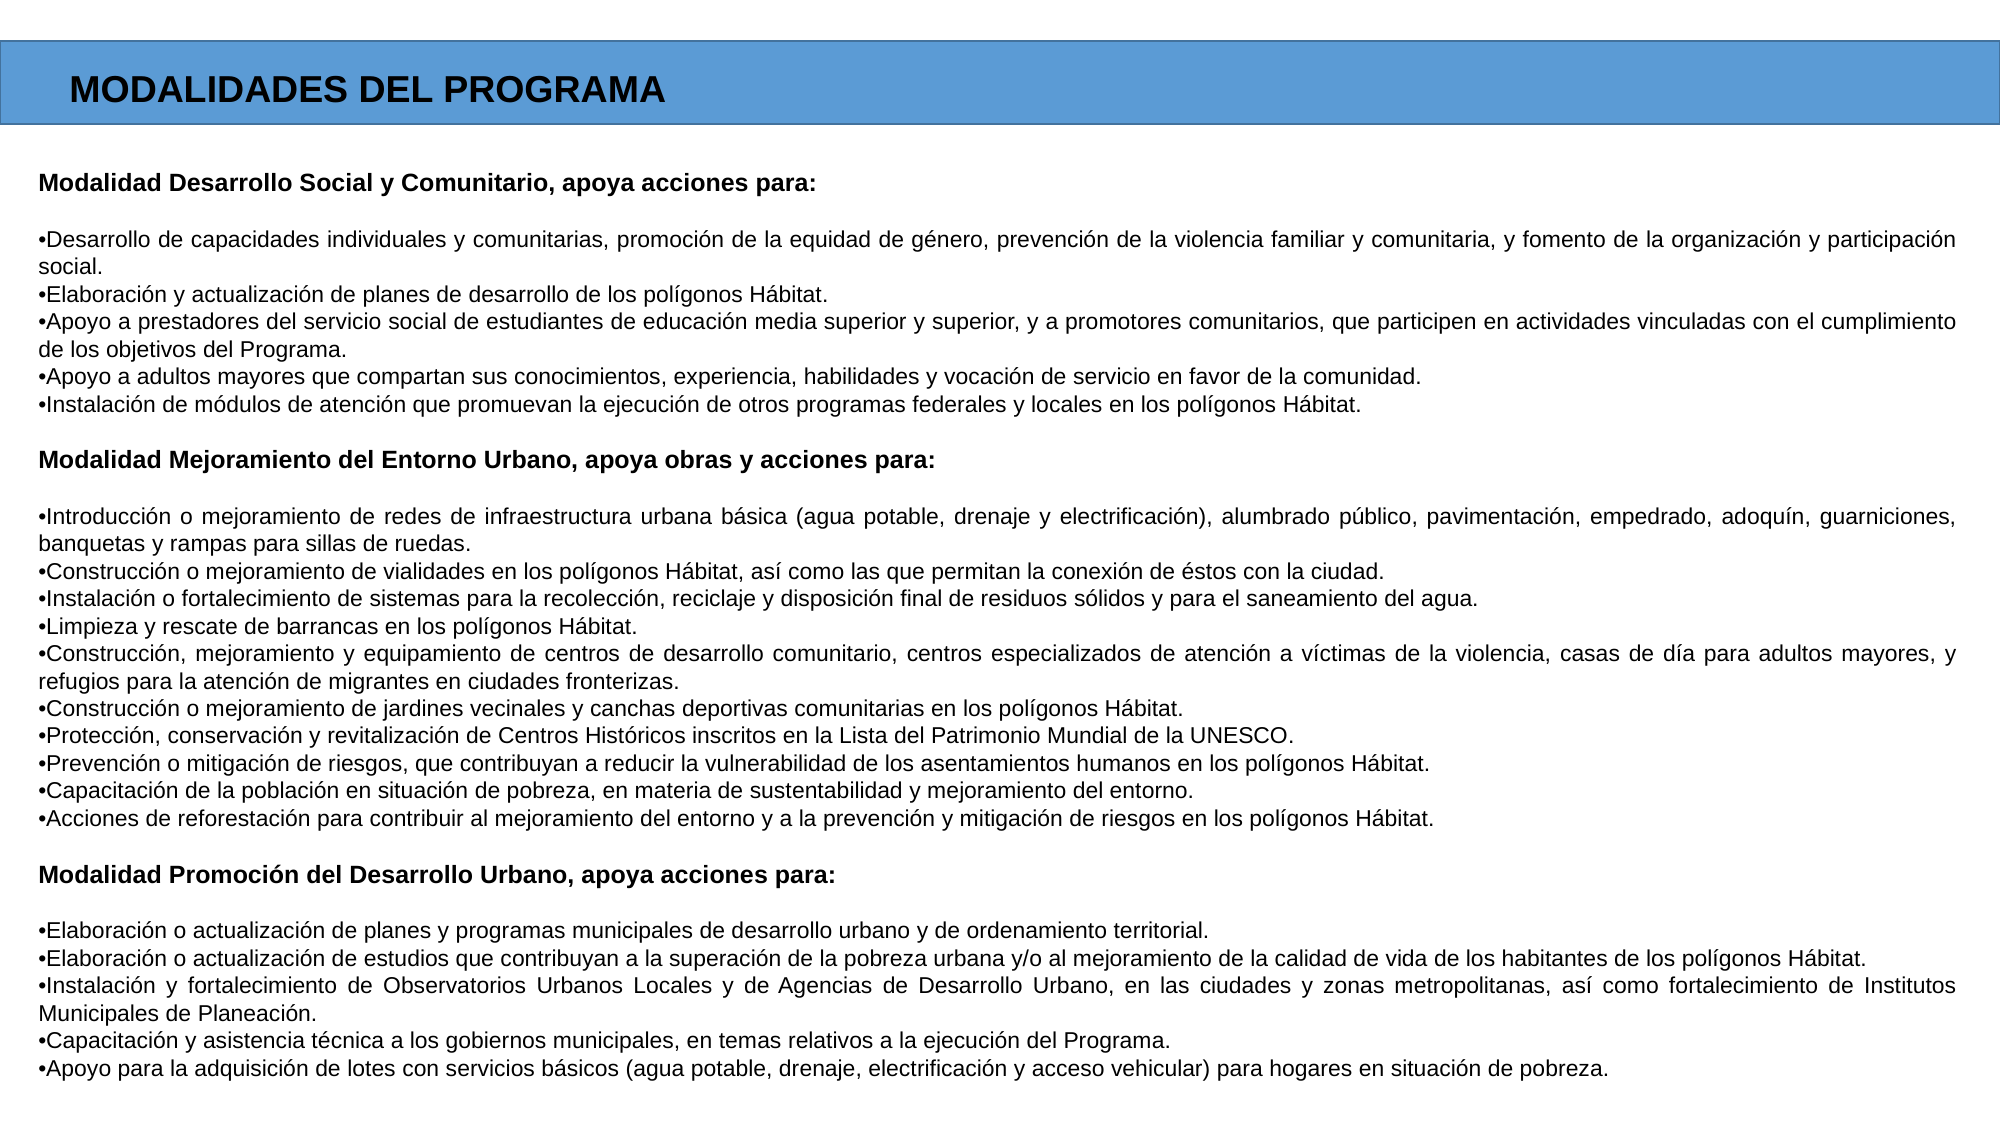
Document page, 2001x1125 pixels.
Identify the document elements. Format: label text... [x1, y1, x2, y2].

text_box MODALIDADES DEL PROGRAMA [54, 58, 944, 118]
text_box [0, 40, 2000, 125]
text_box Modalidad Desarrollo Social y Comunitario, apoya acciones para: •Desarrollo de capacidades individuales y comunitarias, promoción de la equidad de género, prevención de la violencia familiar y comunitaria, y fomento de la organización y participación social. •Elaboración y actualización de planes de desarrollo de los polígonos Hábitat. •Apoyo a prestadores del servicio social de estudiantes de educación media superior y superior, y a promotores comunitarios, que participen en actividades vinculadas con el cumplimiento de los objetivos del Programa. •Apoyo a adultos mayores que compartan sus conocimientos, experiencia, habilidades y vocación de servicio en favor de la comunidad. •Instalación de módulos de atención que promuevan la ejecución de otros programas federales y locales en los polígonos Hábitat. Modalidad Mejoramiento del Entorno Urbano, apoya obras y acciones para: •Introducción o mejoramiento de redes de infraestructura urbana básica (agua potable, drenaje y electrificación), alumbrado público, pavimentación, empedrado, adoquín, guarniciones, banquetas y rampas para sillas de ruedas. •Construcción o mejoramiento de vialidades en los polígonos Hábitat, así como las que permitan la conexión de éstos con la ciudad. •Instalación o fortalecimiento de sistemas para la recolección, reciclaje y disposición final de residuos sólidos y para el saneamiento del agua. •Limpieza y rescate de barrancas en los polígonos Hábitat. •Construcción, mejoramiento y equipamiento de centros de desarrollo comunitario, centros especializados de atención a víctimas de la violencia, casas de día para adultos mayores, y refugios para la atención de migrantes en ciudades fronterizas. •Construcción o mejoramiento de jardines vecinales y canchas deportivas comunitarias en los polígonos Hábitat. •Protección, conservación y revitalización de Centros Históricos inscritos en la Lista del Patrimonio Mundial de la UNESCO. •Prevención o mitigación de riesgos, que contribuyan a reducir la vulnerabilidad de los asentamientos humanos en los polígonos Hábitat. •Capacitación de la población en situación de pobreza, en materia de sustentabilidad y mejoramiento del entorno. •Acciones de reforestación para contribuir al mejoramiento del entorno y a la prevención y mitigación de riesgos en los polígonos Hábitat. Modalidad Promoción del Desarrollo Urbano, apoya acciones para: •Elaboración o actualización de planes y programas municipales de desarrollo urbano y de ordenamiento territorial. •Elaboración o actualización de estudios que contribuyan a la superación de la pobreza urbana y/o al mejoramiento de la calidad de vida de los habitantes de los polígonos Hábitat. •Instalación y fortalecimiento de Observatorios Urbanos Locales y de Agencias de Desarrollo Urbano, en las ciudades y zonas metropolitanas, así como fortalecimiento de Institutos Municipales de Planeación. •Capacitación y asistencia técnica a los gobiernos municipales, en temas relativos a la ejecución del Programa. •Apoyo para la adquisición de lotes con servicios básicos (agua potable, drenaje, electrificación y acceso vehicular) para hogares en situación de pobreza. [23, 159, 1973, 1088]
